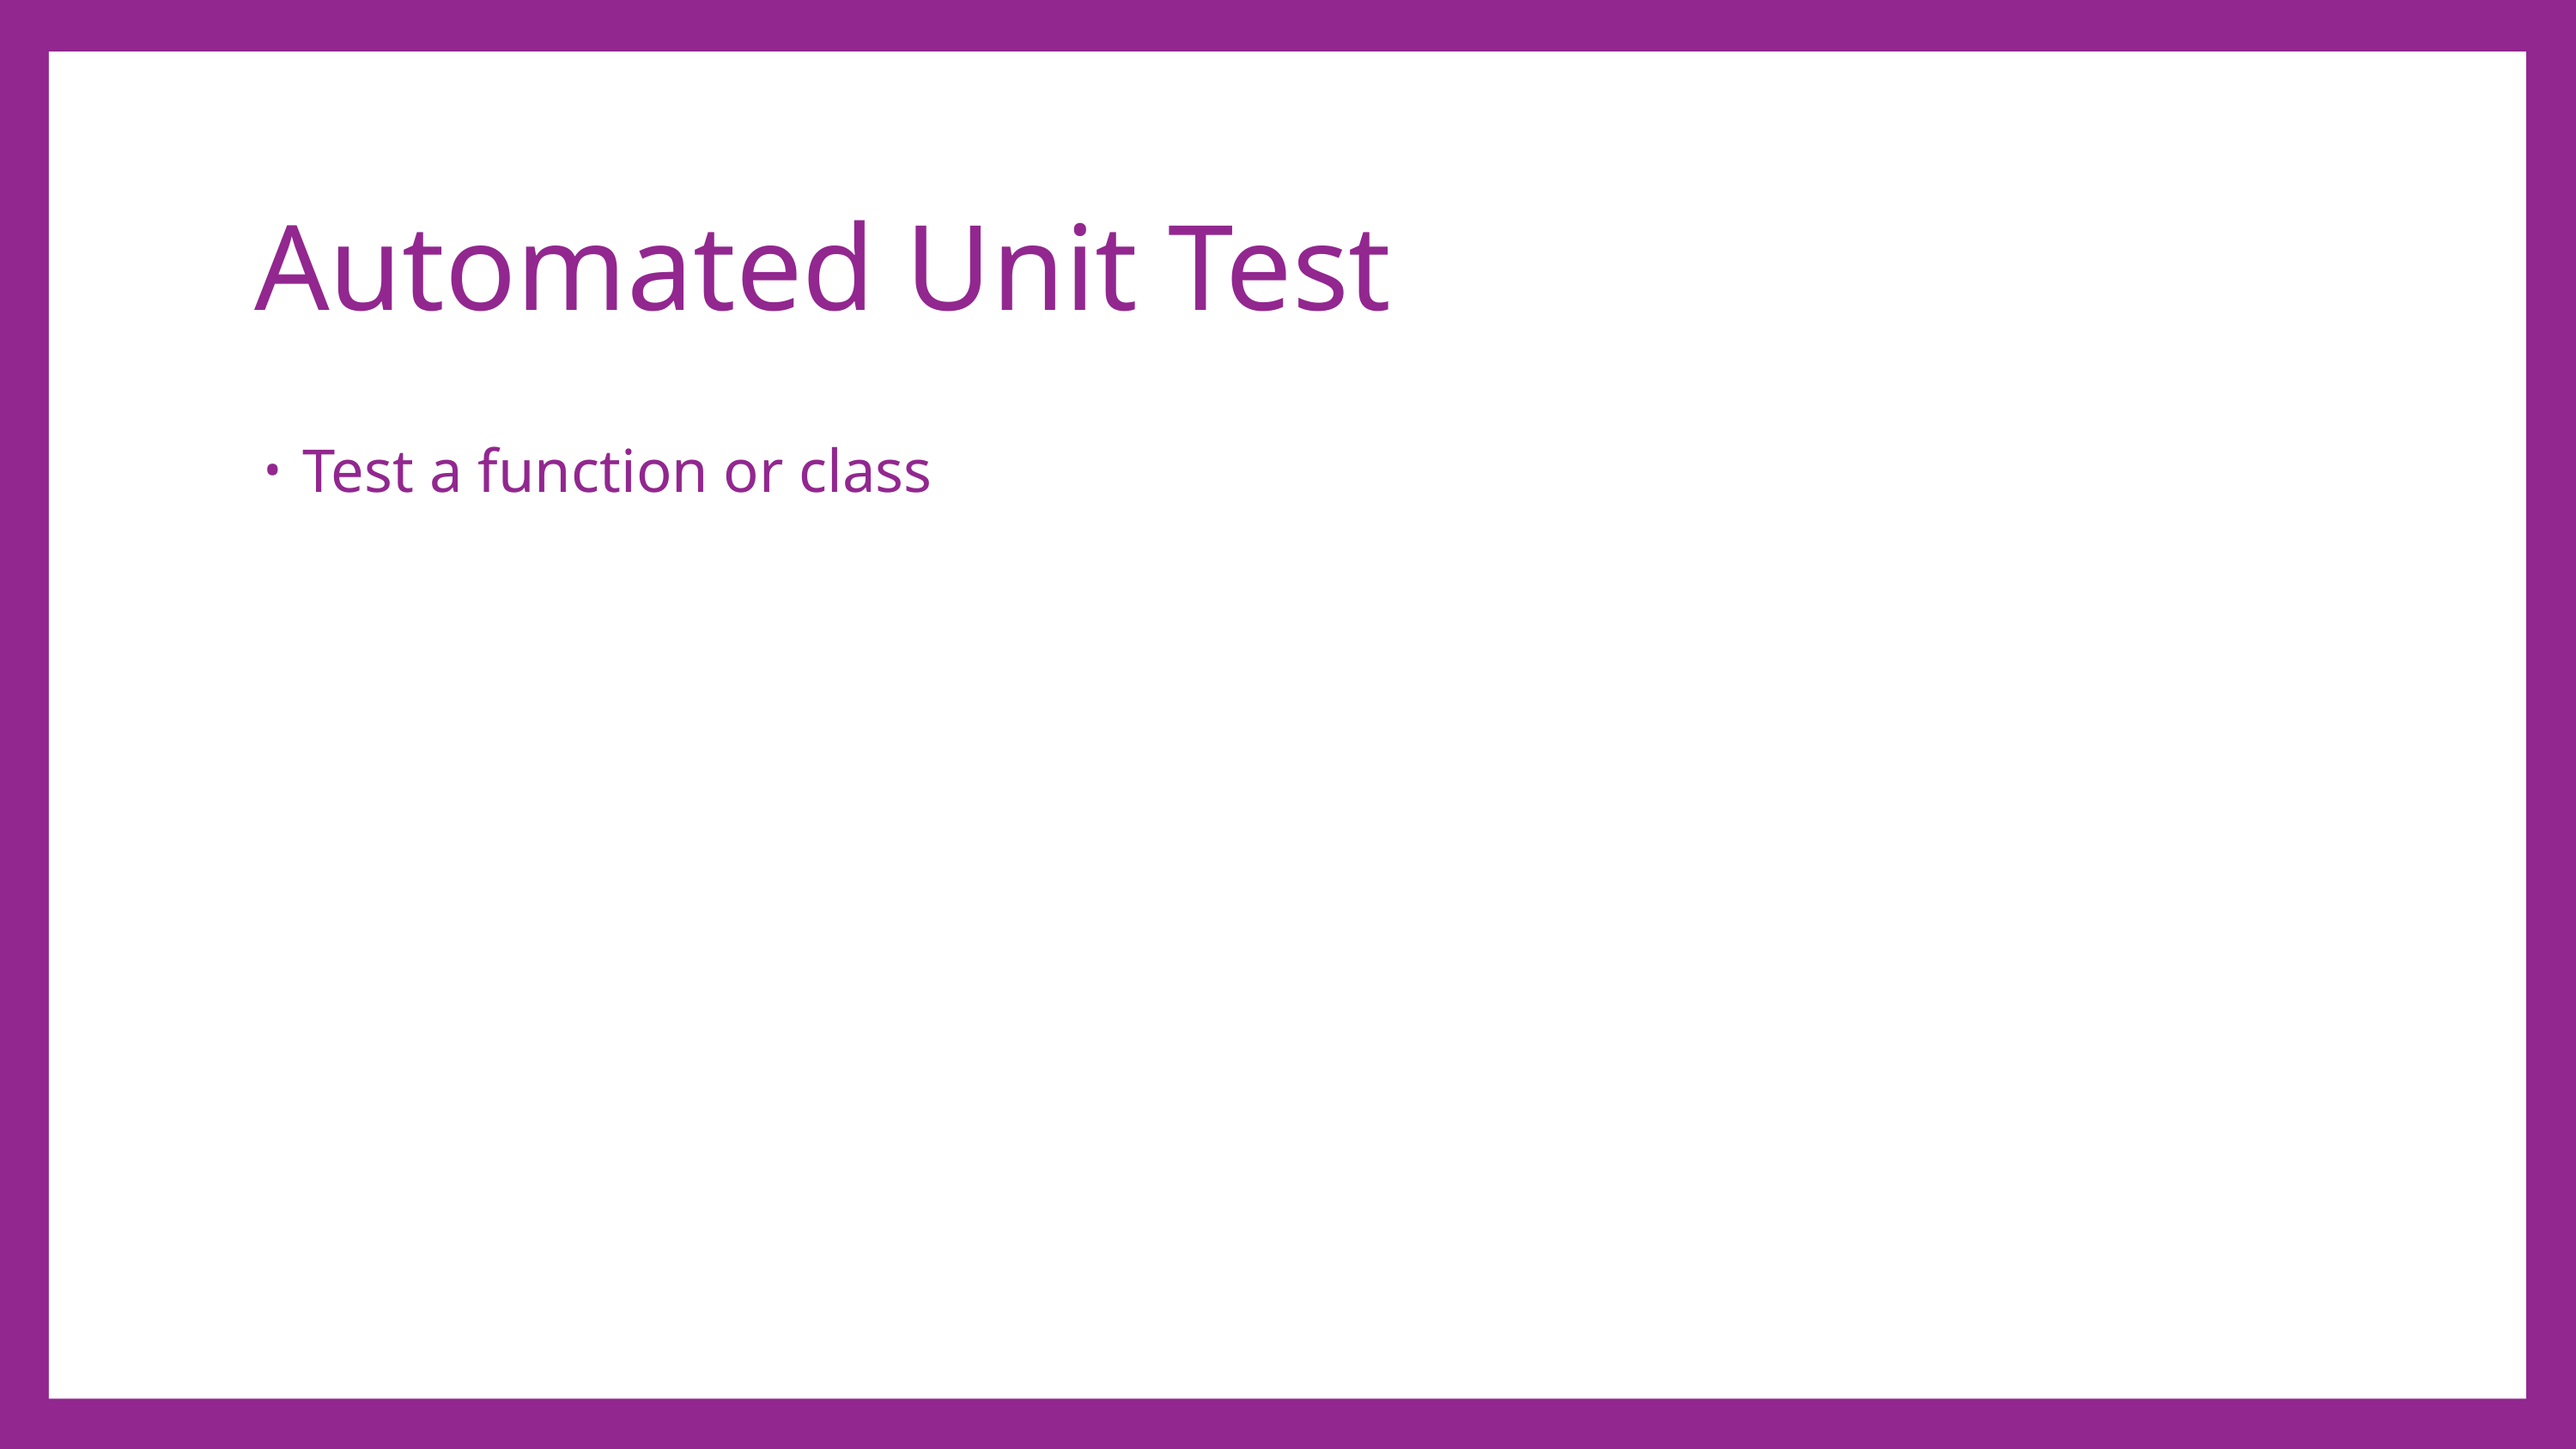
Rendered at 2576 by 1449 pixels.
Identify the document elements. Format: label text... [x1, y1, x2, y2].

list Test a function or class [241, 434, 2328, 1288]
title Automated Unit Test [241, 129, 2329, 415]
